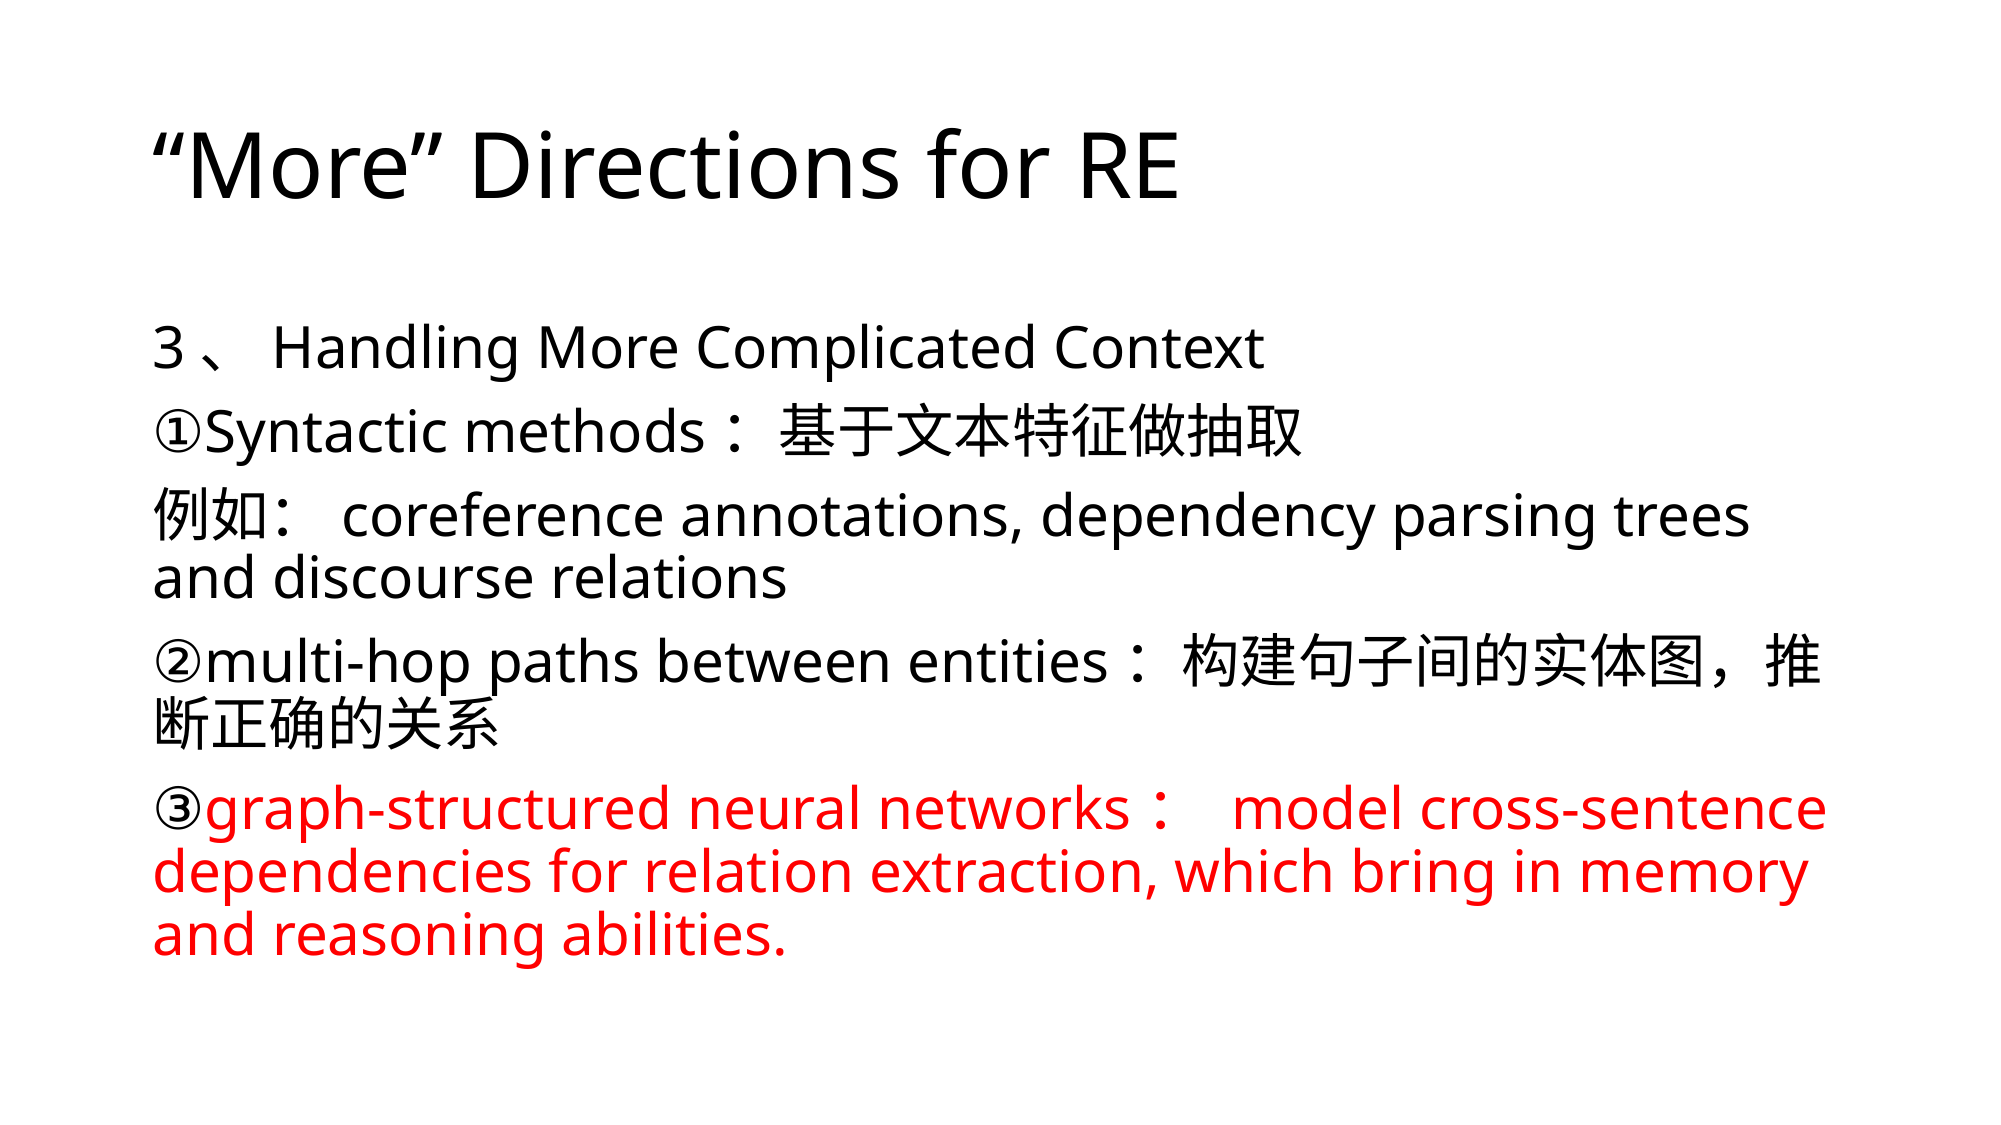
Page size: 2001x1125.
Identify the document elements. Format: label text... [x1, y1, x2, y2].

list 3、Handling More Complicated Context ①Syntactic methods：基于文本特征做抽取 例如：coreference annotations, dependency parsing trees and discourse relations ②multi-hop paths between entities：构建句子间的实体图，推断正确的关系 ③graph-structured neural networks： model cross-sentence dependencies for relation extraction, which bring in memory and reasoning abilities. [137, 310, 1863, 1025]
title “More” Directions for RE [137, 59, 1863, 278]
